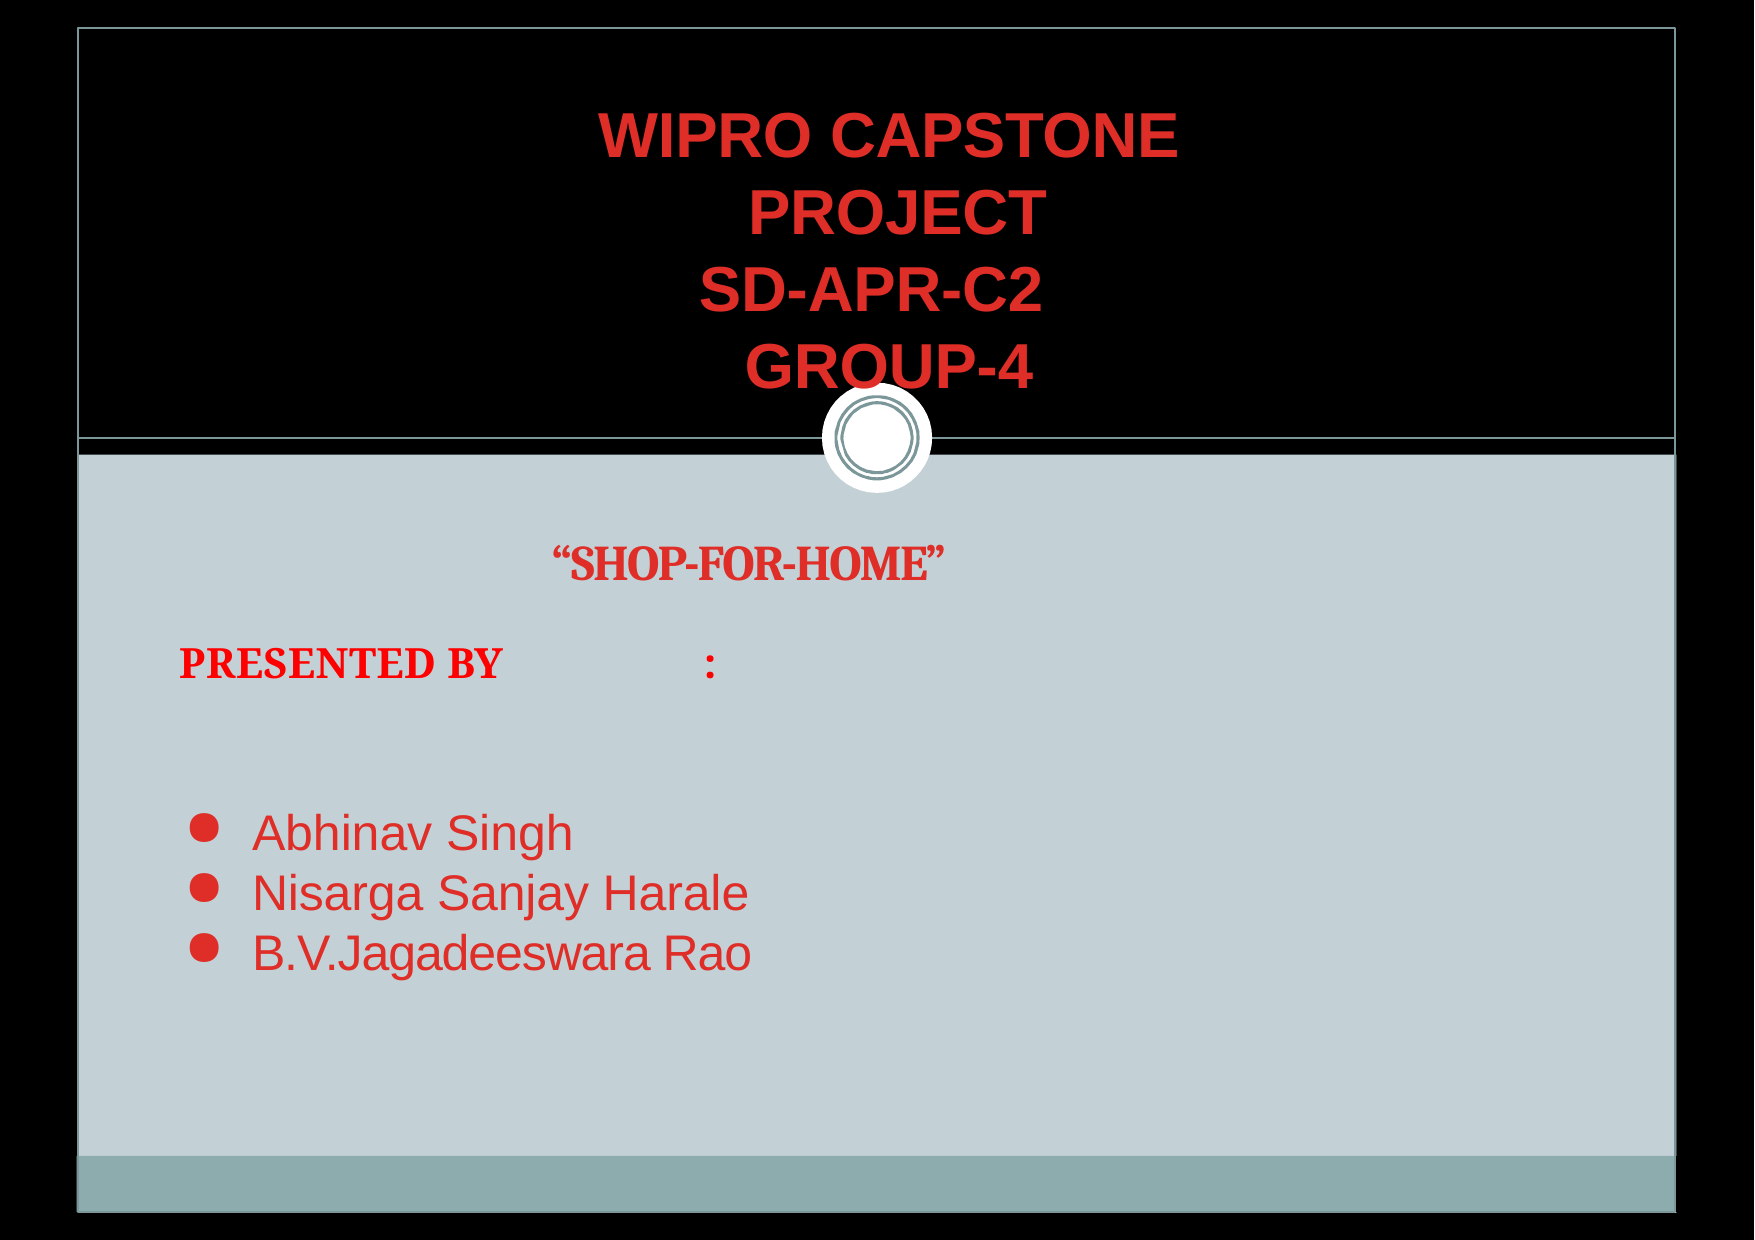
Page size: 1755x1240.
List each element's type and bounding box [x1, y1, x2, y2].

text_box [76, 26, 1677, 1213]
